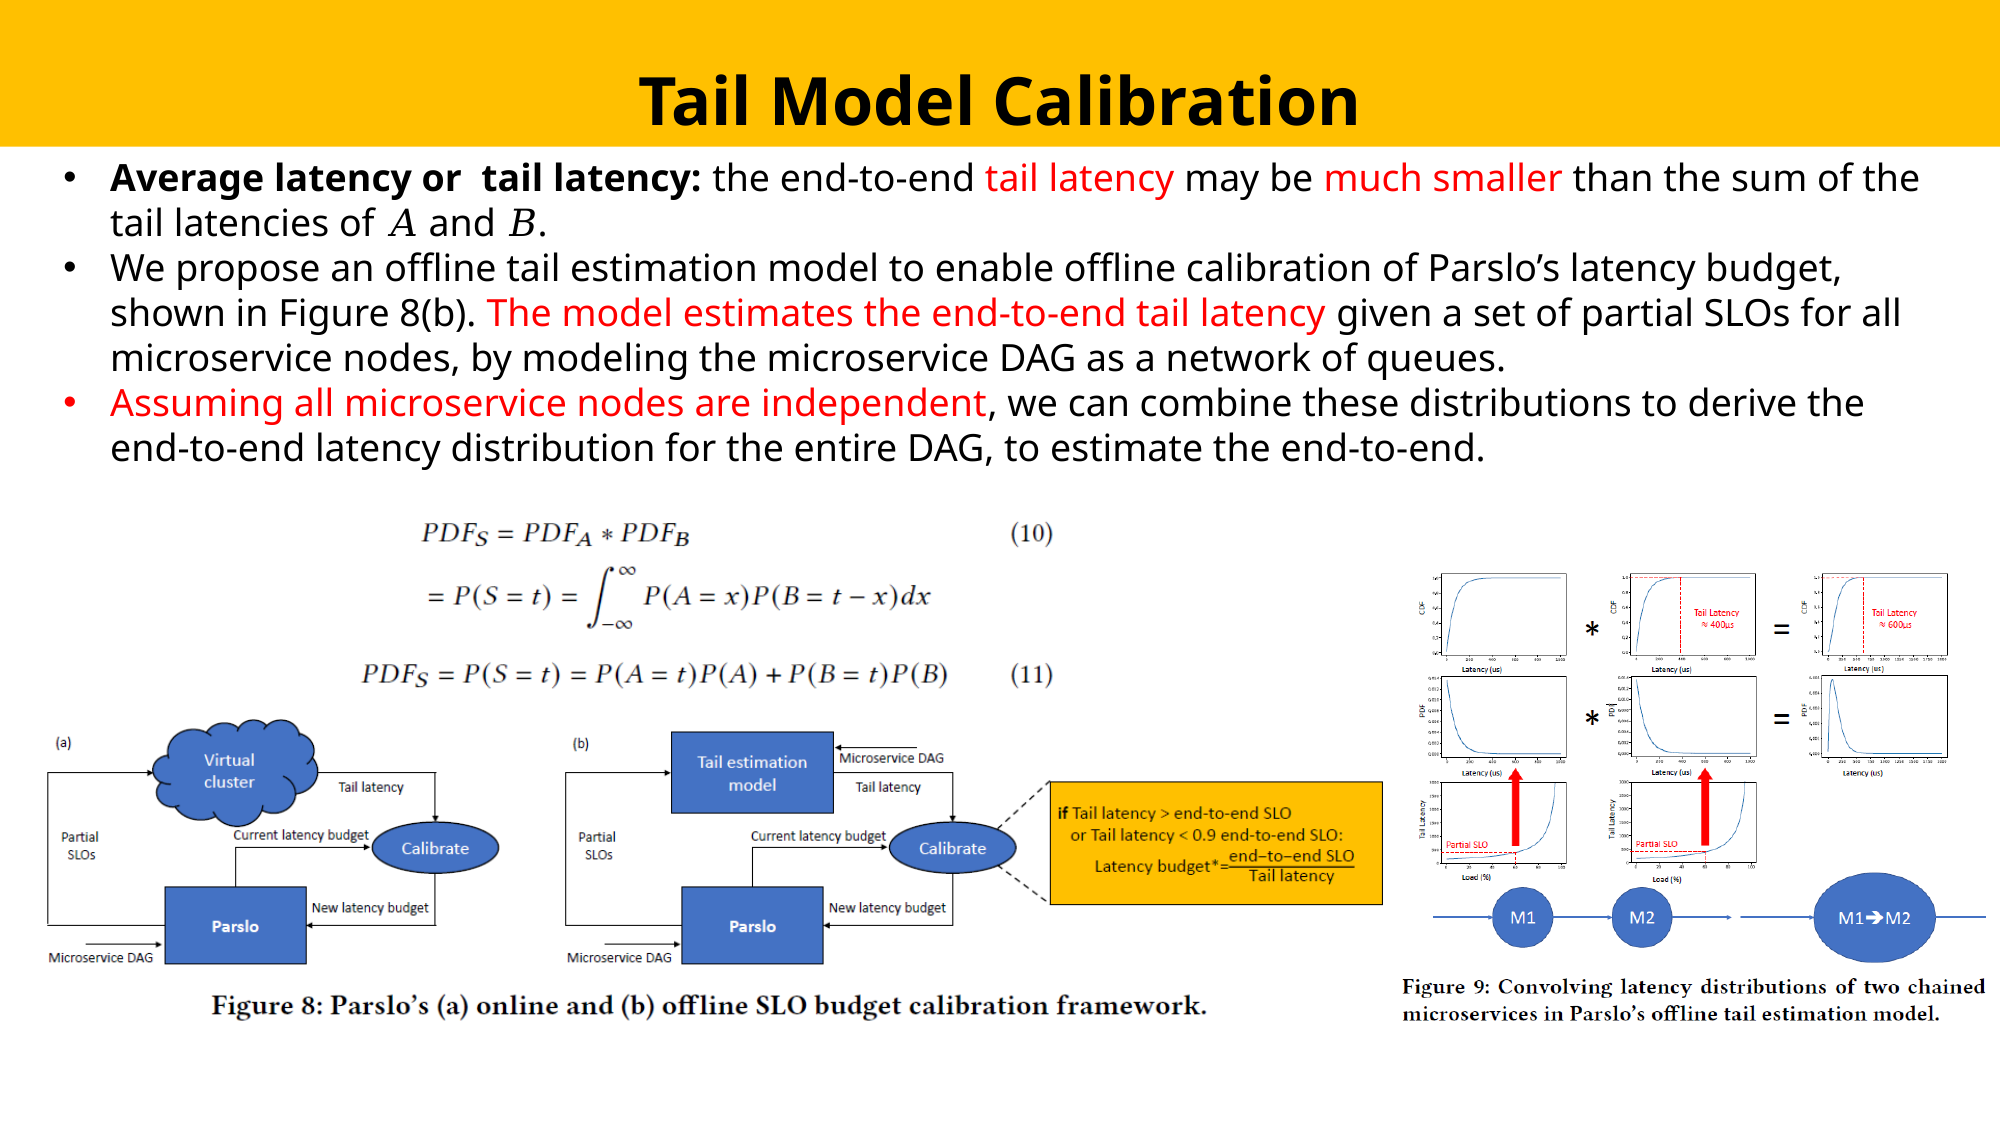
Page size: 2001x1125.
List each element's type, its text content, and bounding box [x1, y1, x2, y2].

picture [23, 491, 2000, 1032]
text_box Average latency or tail latency: the end-to-end tail latency may be much smaller than the sum of the tail latencies of 𝐴 and 𝐵. We propose an offline tail estimation model to enable offline calibration of Parslo’s latency budget, shown in Figure 8(b). The model estimates the end-to-end tail latency given a set of partial SLOs for all microservice nodes, by modeling the microservice DAG as a network of queues. Assuming all microservice nodes are independent, we can combine these distributions to derive the end-to-end latency distribution for the entire DAG, to estimate the end-to-end. [48, 146, 1960, 477]
title Tail Model Calibration [0, 0, 2000, 147]
